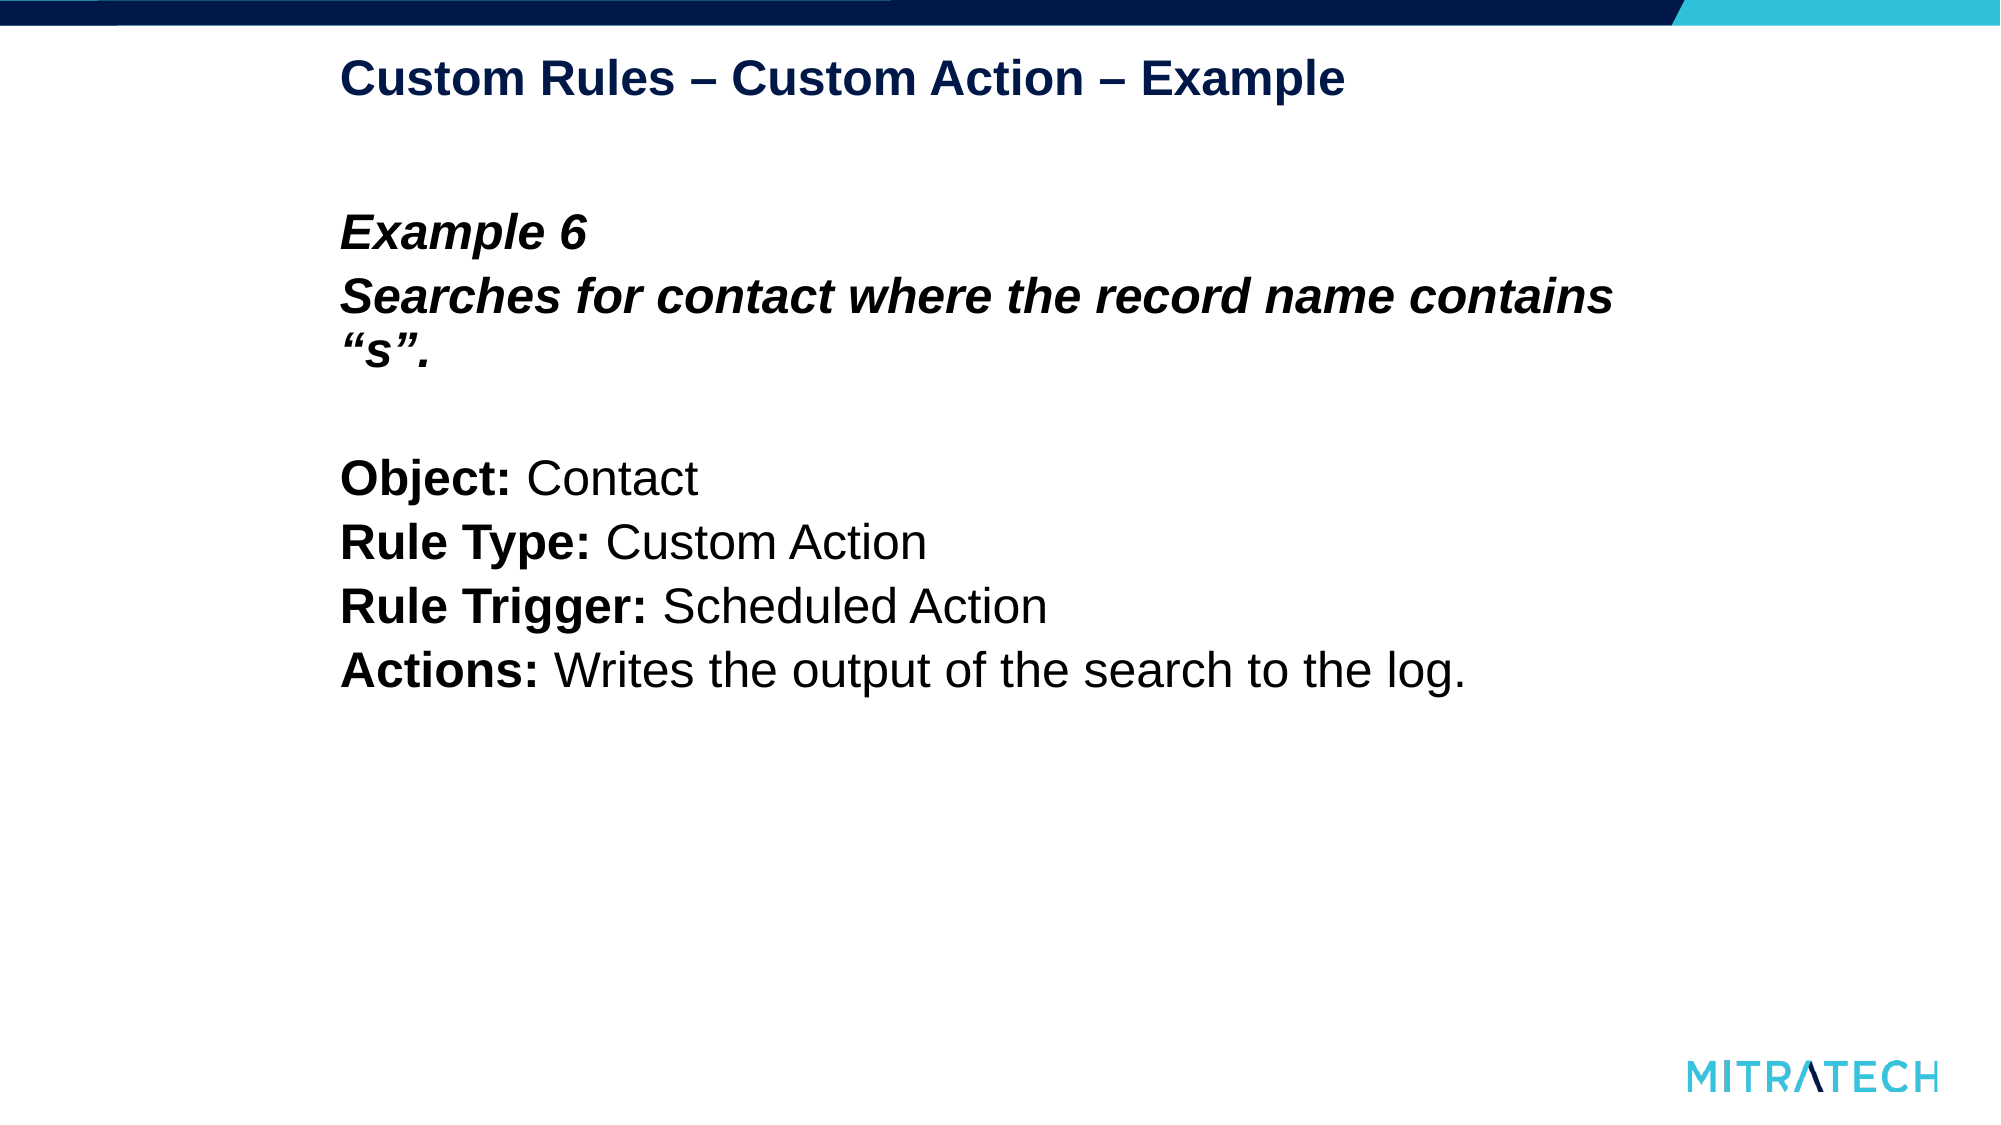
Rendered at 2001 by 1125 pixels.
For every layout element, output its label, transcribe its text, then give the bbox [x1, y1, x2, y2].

list Example 6 Searches for contact where the record name contains “s”. Object: Contact Rule Type: Custom Action Rule Trigger: Scheduled Action Actions: Writes the output of the search to the log. [324, 199, 1675, 950]
title Custom Rules – Custom Action – Example [324, 44, 1521, 132]
